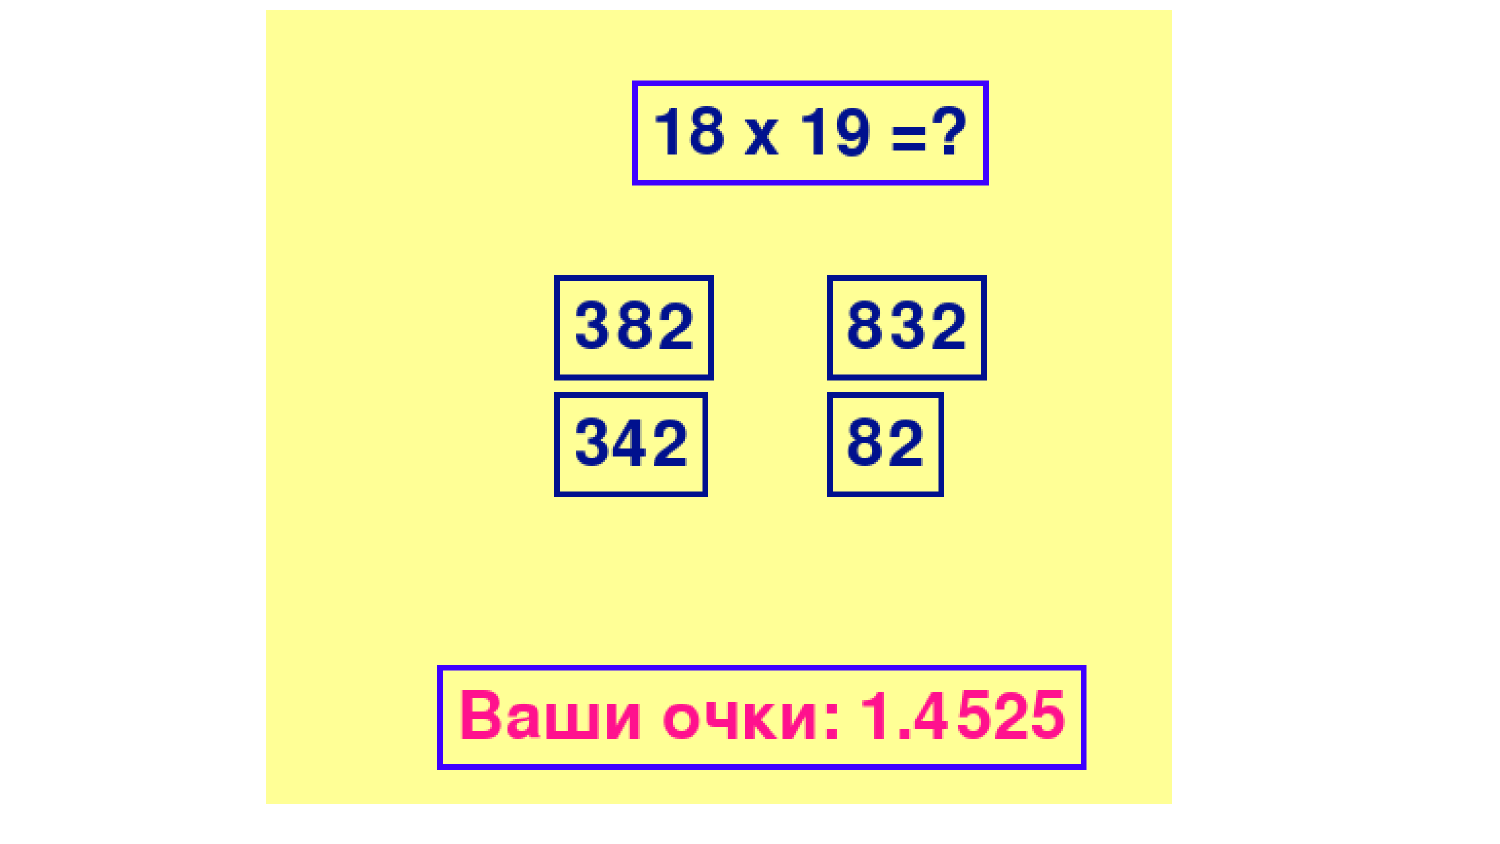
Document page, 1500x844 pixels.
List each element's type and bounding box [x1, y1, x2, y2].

picture [266, 9, 1172, 805]
